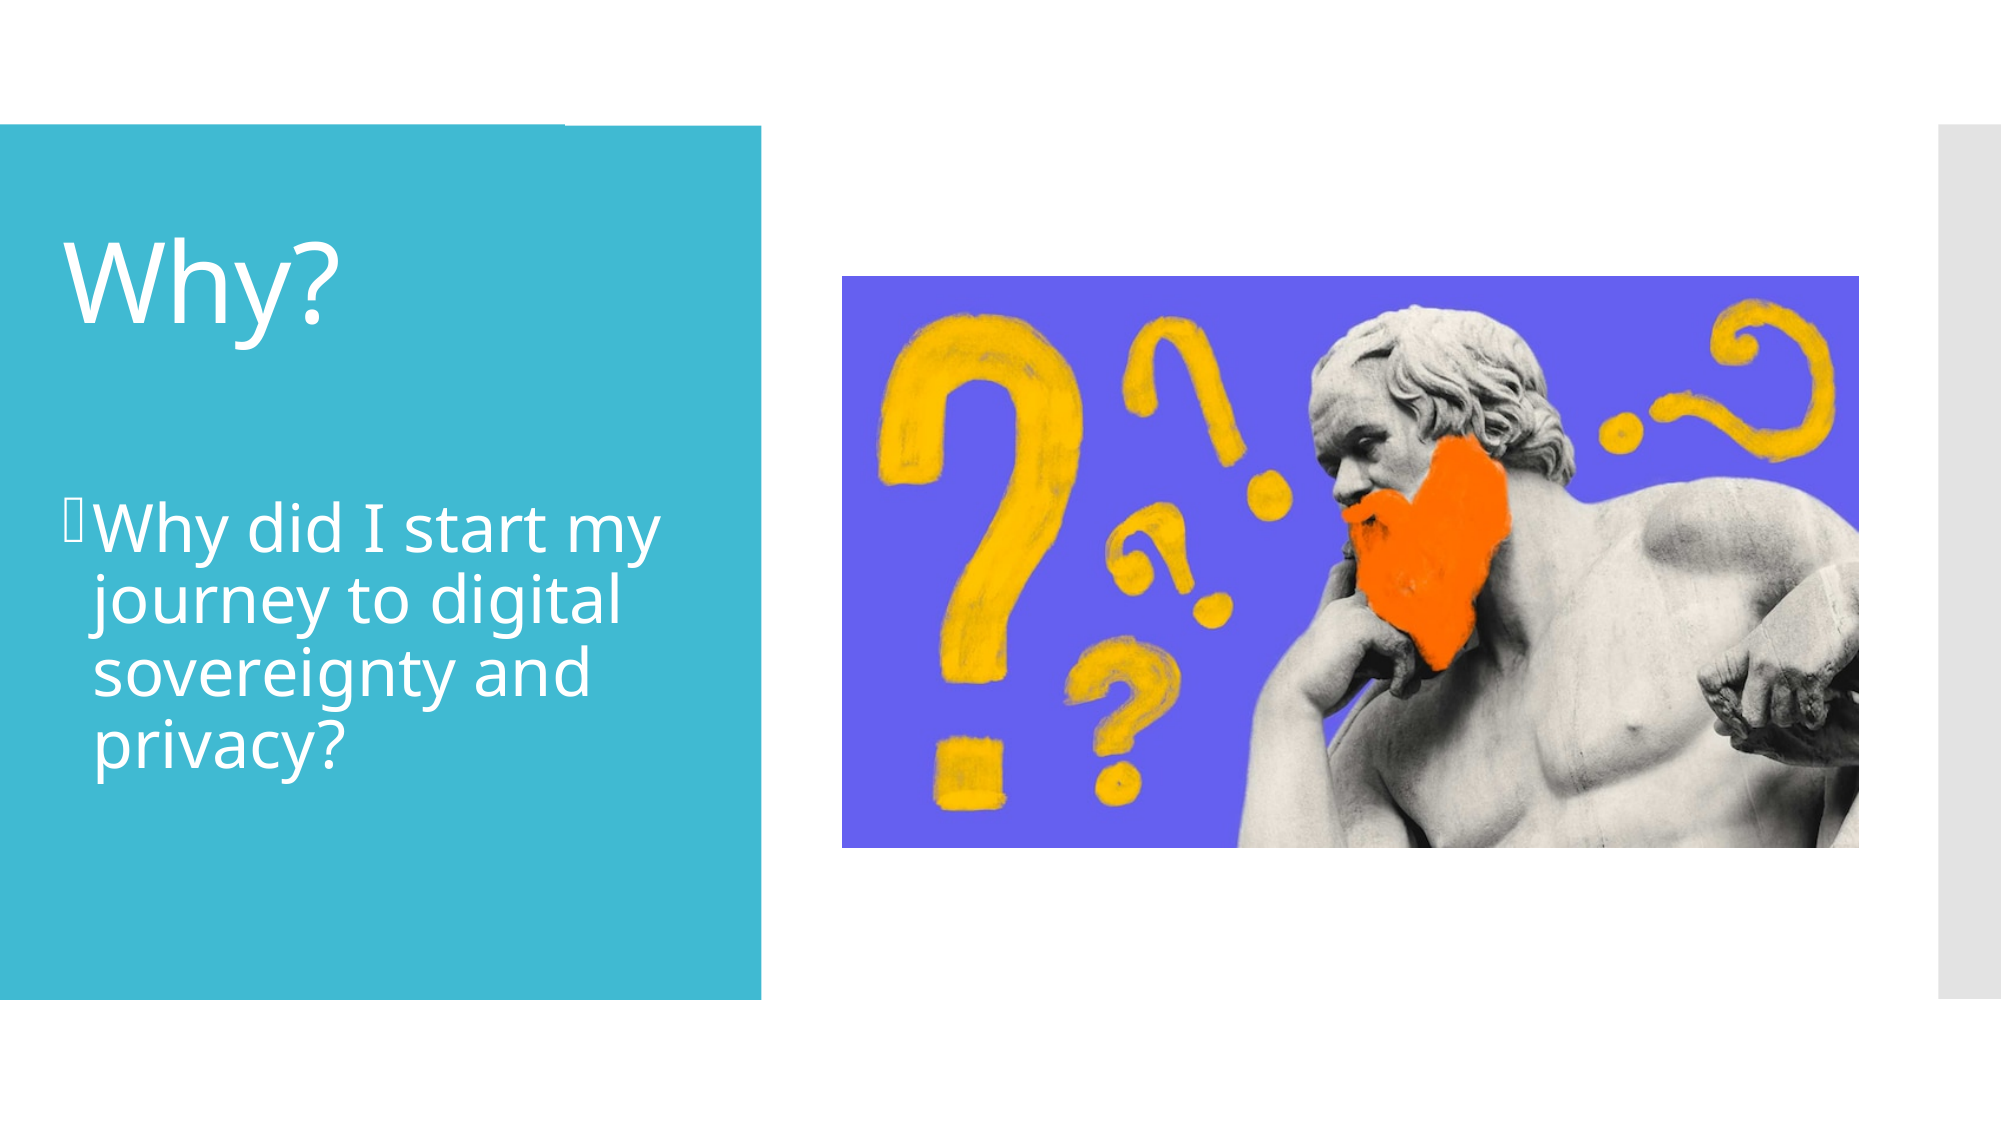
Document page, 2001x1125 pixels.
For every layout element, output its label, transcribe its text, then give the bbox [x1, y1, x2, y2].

title Why? [47, 184, 707, 391]
picture [842, 275, 1860, 848]
list Why did I start my journey to digital sovereignty and privacy? [47, 411, 729, 949]
text_box [0, 125, 762, 1001]
